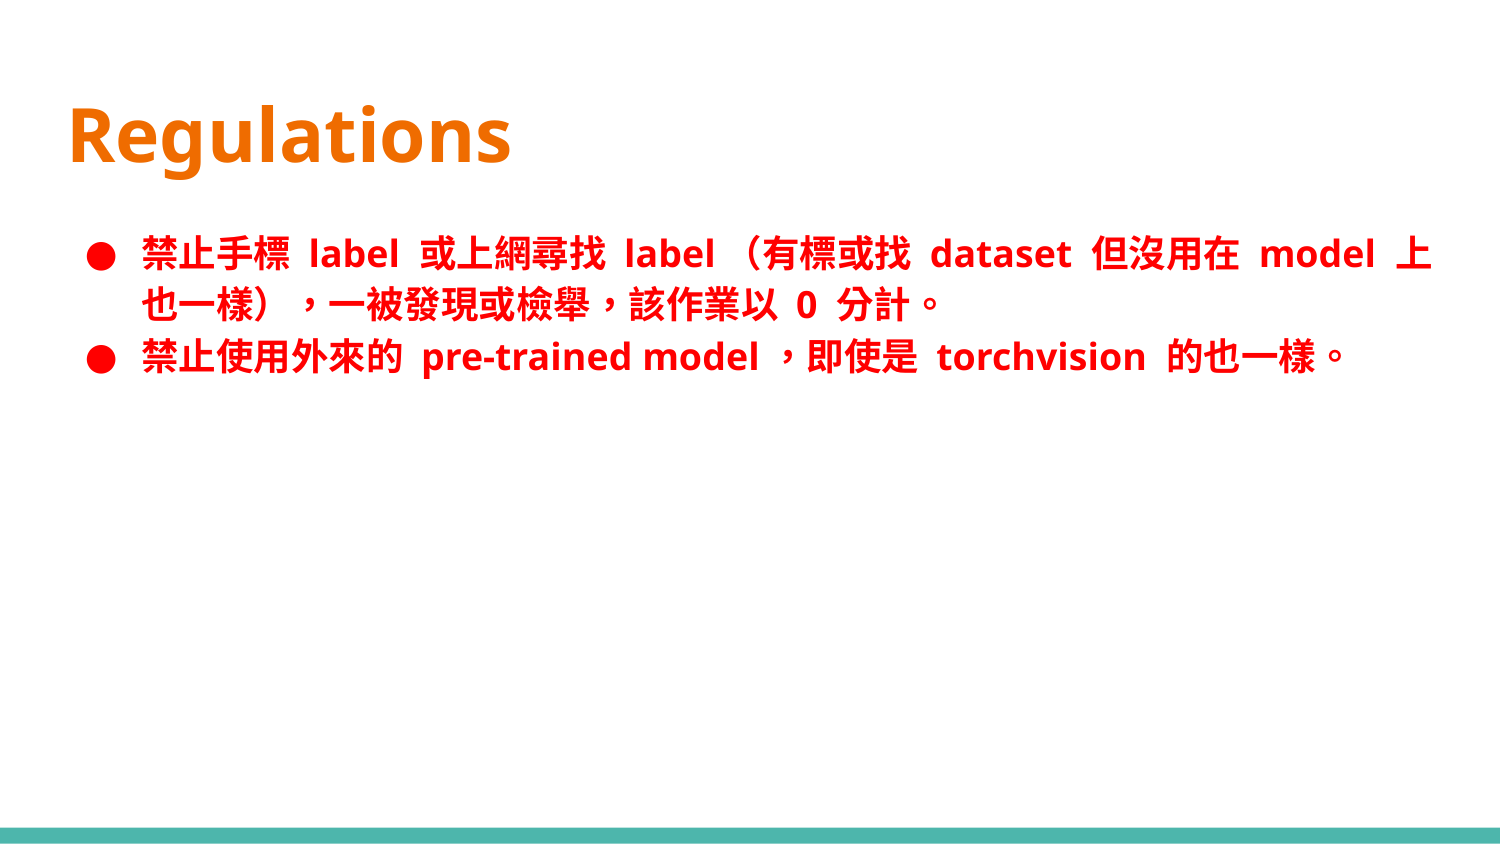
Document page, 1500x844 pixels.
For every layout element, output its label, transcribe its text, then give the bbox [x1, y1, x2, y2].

title Regulations [51, 72, 1449, 189]
list 禁止手標 label 或上網尋找 label（有標或找 dataset 但沒用在 model 上也一樣），一被發現或檢舉，該作業以 0 分計。 禁止使用外來的 pre-trained model，即使是 torchvision 的也一樣。 [51, 207, 1449, 750]
